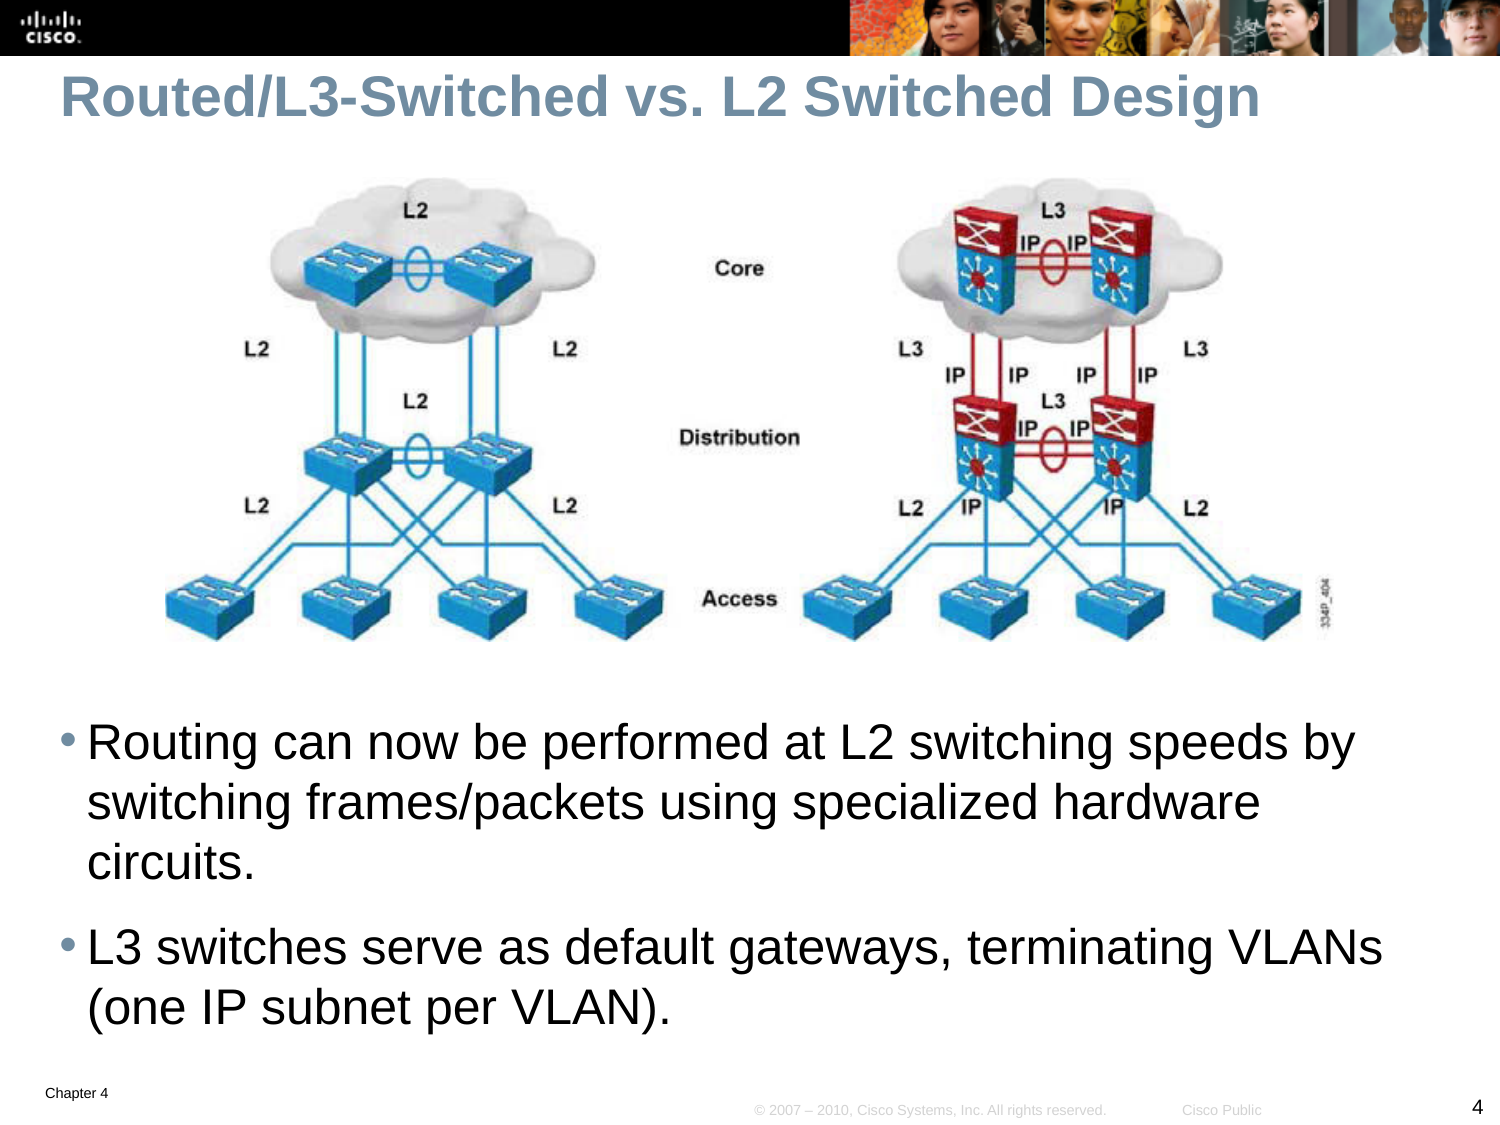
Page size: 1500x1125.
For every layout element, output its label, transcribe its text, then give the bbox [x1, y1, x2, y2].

list Routing can now be performed at L2 switching speeds by switching frames/packets using specialized hardware circuits. L3 switches serve as default gateways, terminating VLANs (one IP subnet per VLAN). [45, 702, 1444, 1055]
title Routed/L3-Switched vs. L2 Switched Design [45, 59, 1444, 182]
picture [0, 0, 1500, 56]
picture [165, 177, 1334, 642]
